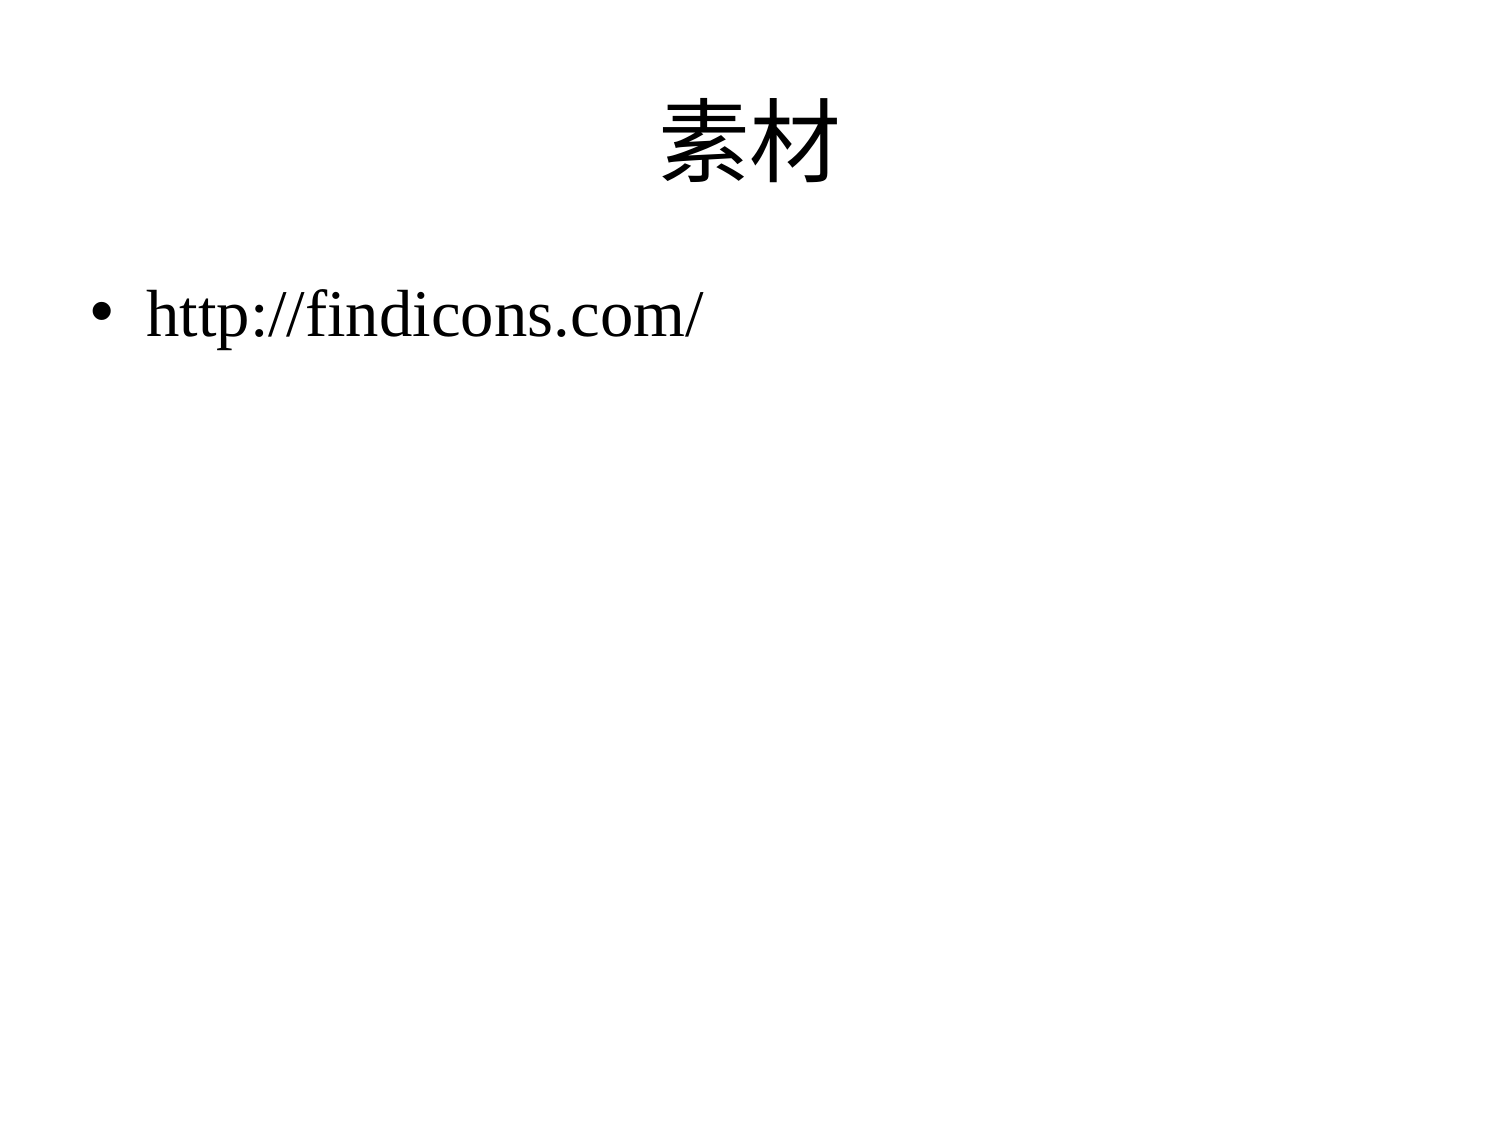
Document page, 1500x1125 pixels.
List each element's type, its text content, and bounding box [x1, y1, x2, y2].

list http://findicons.com/ [75, 262, 1425, 1005]
title 素材 [75, 45, 1425, 233]
